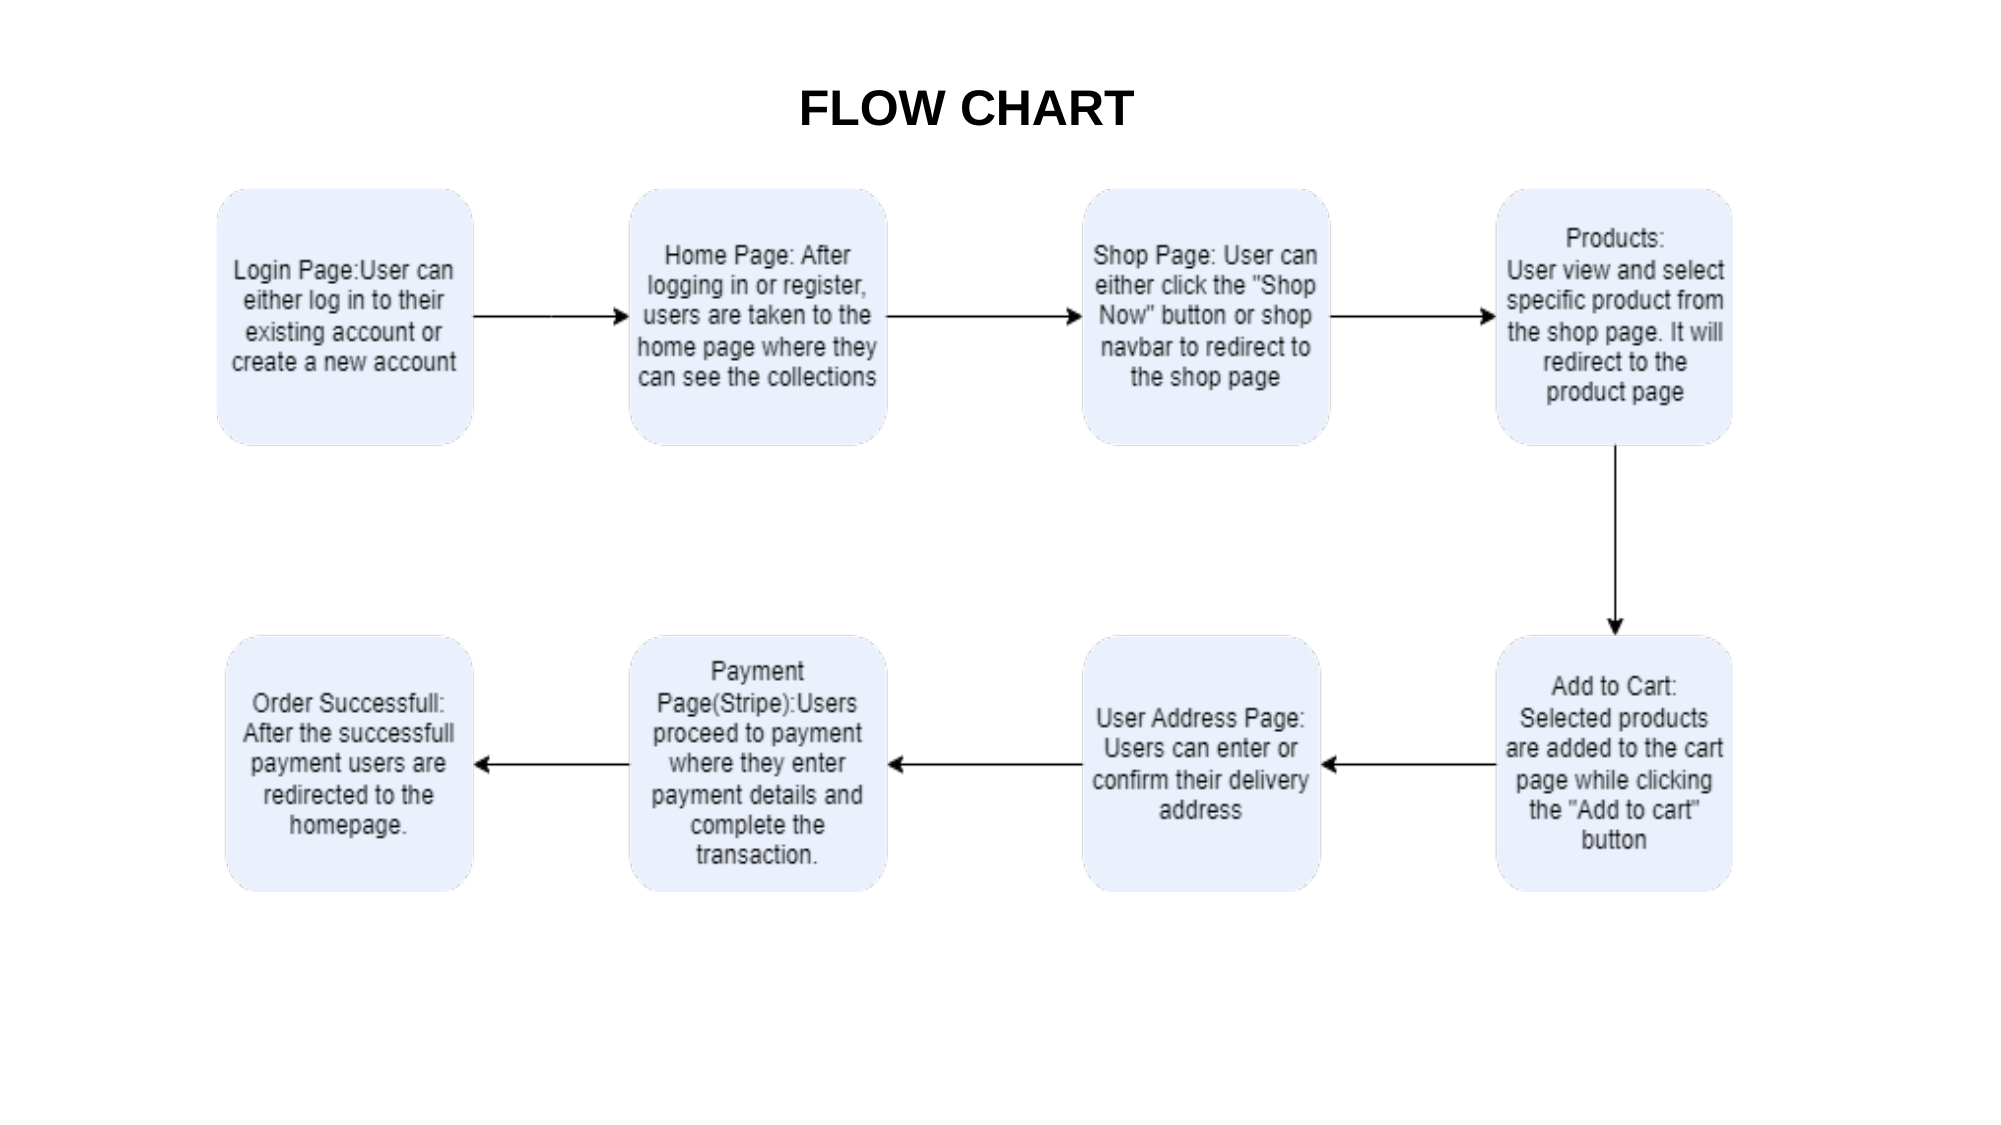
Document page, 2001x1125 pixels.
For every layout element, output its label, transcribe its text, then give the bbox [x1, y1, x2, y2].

picture [216, 188, 1733, 892]
text_box FLOW CHART [784, 67, 1150, 143]
